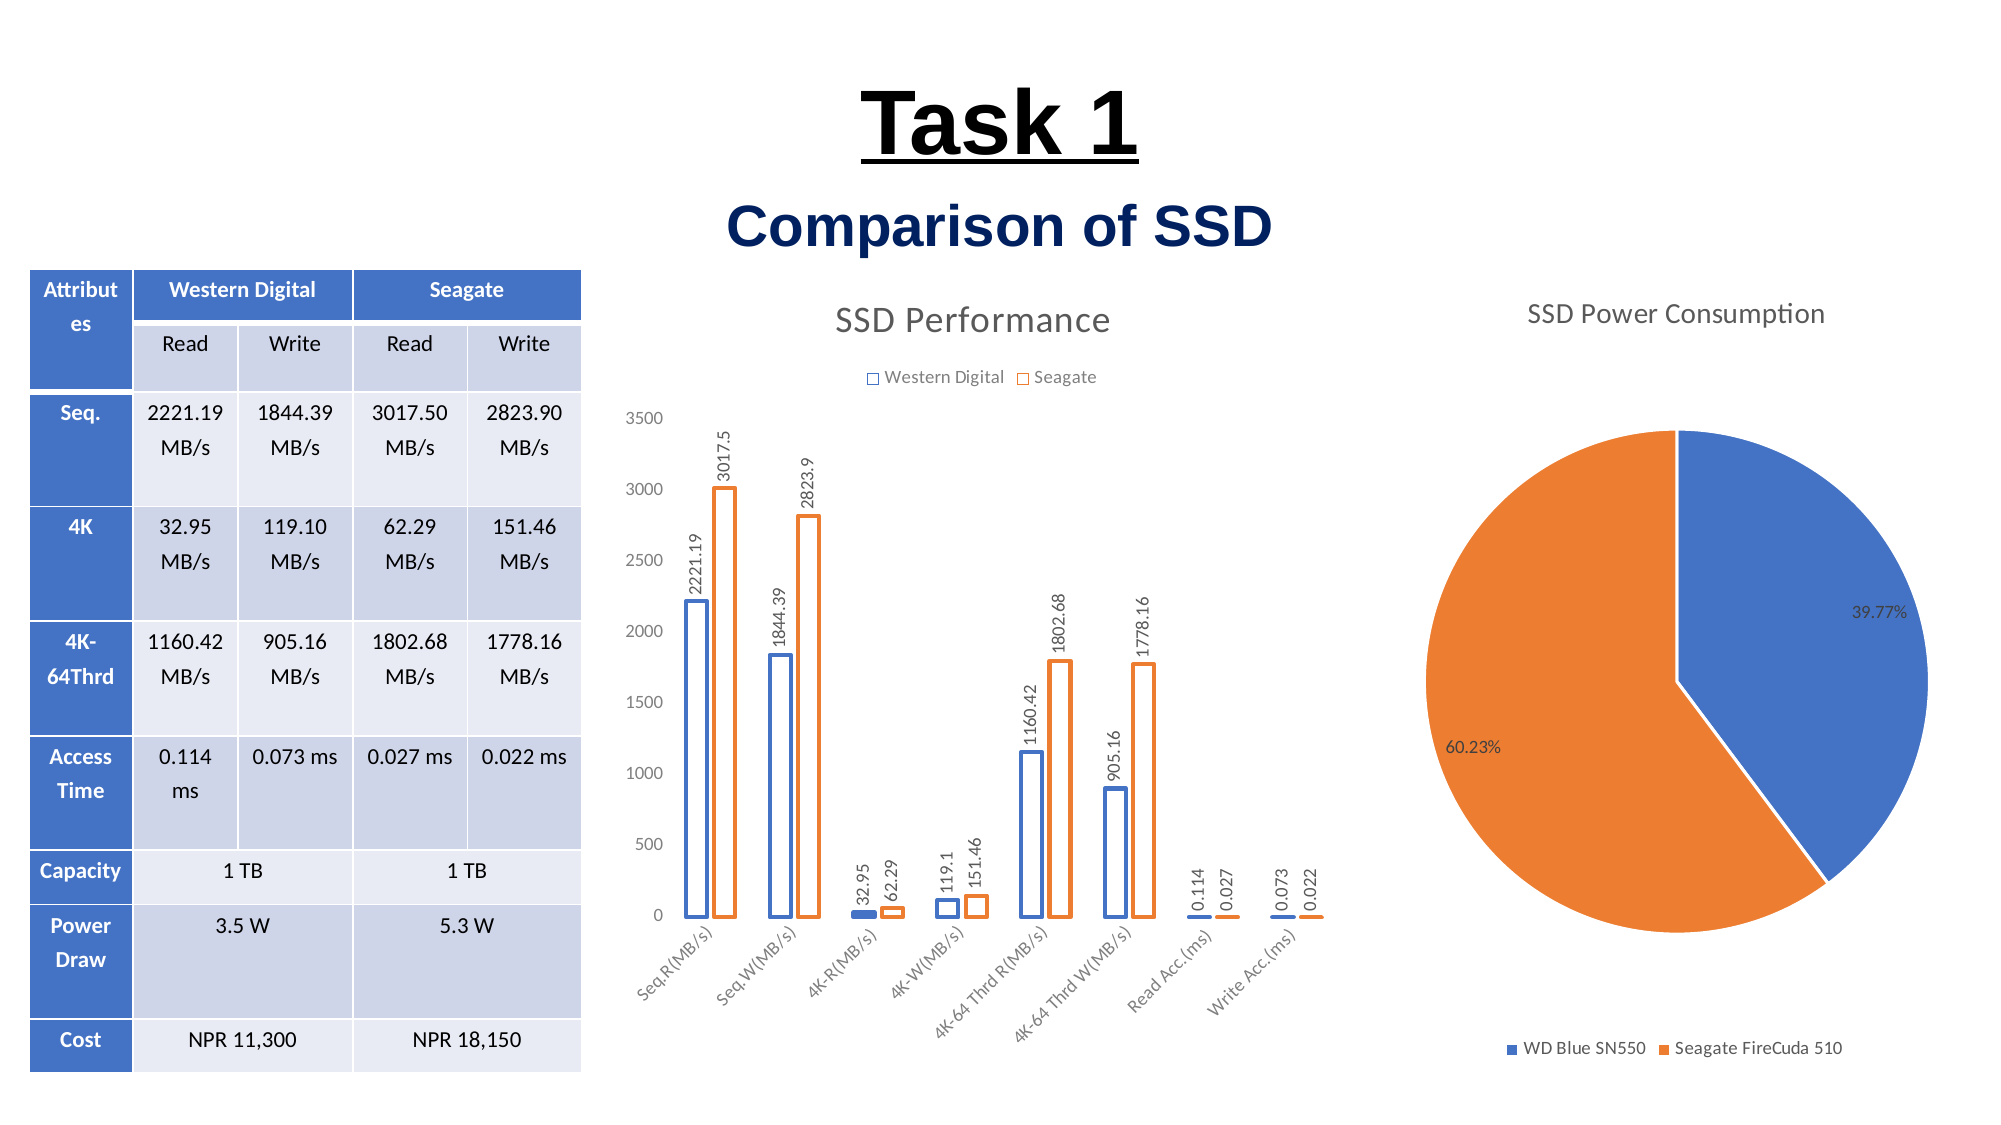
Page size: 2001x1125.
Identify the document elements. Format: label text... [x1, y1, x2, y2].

table_cell 1 TB [354, 851, 581, 904]
table_cell 3017.50 MB/s [354, 393, 467, 506]
chart [1413, 268, 1941, 1066]
table_cell 4K-64Thrd [30, 622, 132, 735]
table_cell Write [239, 326, 352, 391]
table_header Western Digital [134, 270, 352, 320]
table_header Attributes [30, 270, 132, 389]
table_cell 0.114 ms [134, 737, 237, 849]
chart [610, 268, 1354, 1066]
table_cell 0.027 ms [354, 737, 467, 849]
table_cell 5.3 W [354, 905, 581, 1018]
table_cell 151.46 MB/s [468, 507, 581, 620]
table_cell 32.95 MB/s [134, 507, 237, 620]
table_cell Write [468, 326, 581, 391]
table_cell 2823.90 MB/s [468, 393, 581, 506]
table_cell Cost [30, 1020, 132, 1072]
table_cell 119.10 MB/s [239, 507, 352, 620]
table_cell 1778.16 MB/s [468, 622, 581, 735]
title Task 1 [137, 59, 1863, 189]
table_cell Read [134, 326, 237, 391]
table_cell 0.073 ms [239, 737, 352, 849]
table_cell 3.5 W [134, 905, 352, 1018]
table_cell 0.022 ms [468, 737, 581, 849]
table_cell 1844.39 MB/s [239, 393, 352, 506]
list Comparison of SSD [0, 189, 2000, 1125]
table_cell 905.16 MB/s [239, 622, 352, 735]
table_cell Read [354, 326, 467, 391]
table_cell Capacity [30, 851, 132, 904]
table_cell NPR 11,300 [134, 1020, 352, 1072]
table_cell 2221.19 MB/s [134, 393, 237, 506]
table_cell 62.29 MB/s [354, 507, 467, 620]
table_cell NPR 18,150 [354, 1020, 581, 1072]
table_header Seagate [354, 270, 581, 320]
table_cell 1160.42 MB/s [134, 622, 237, 735]
table_cell 4K [30, 507, 132, 620]
table_cell 1 TB [134, 851, 352, 904]
table_cell Access Time [30, 737, 132, 849]
table_cell Power Draw [30, 905, 132, 1018]
table_cell Seq. [30, 395, 132, 506]
table_cell 1802.68 MB/s [354, 622, 467, 735]
